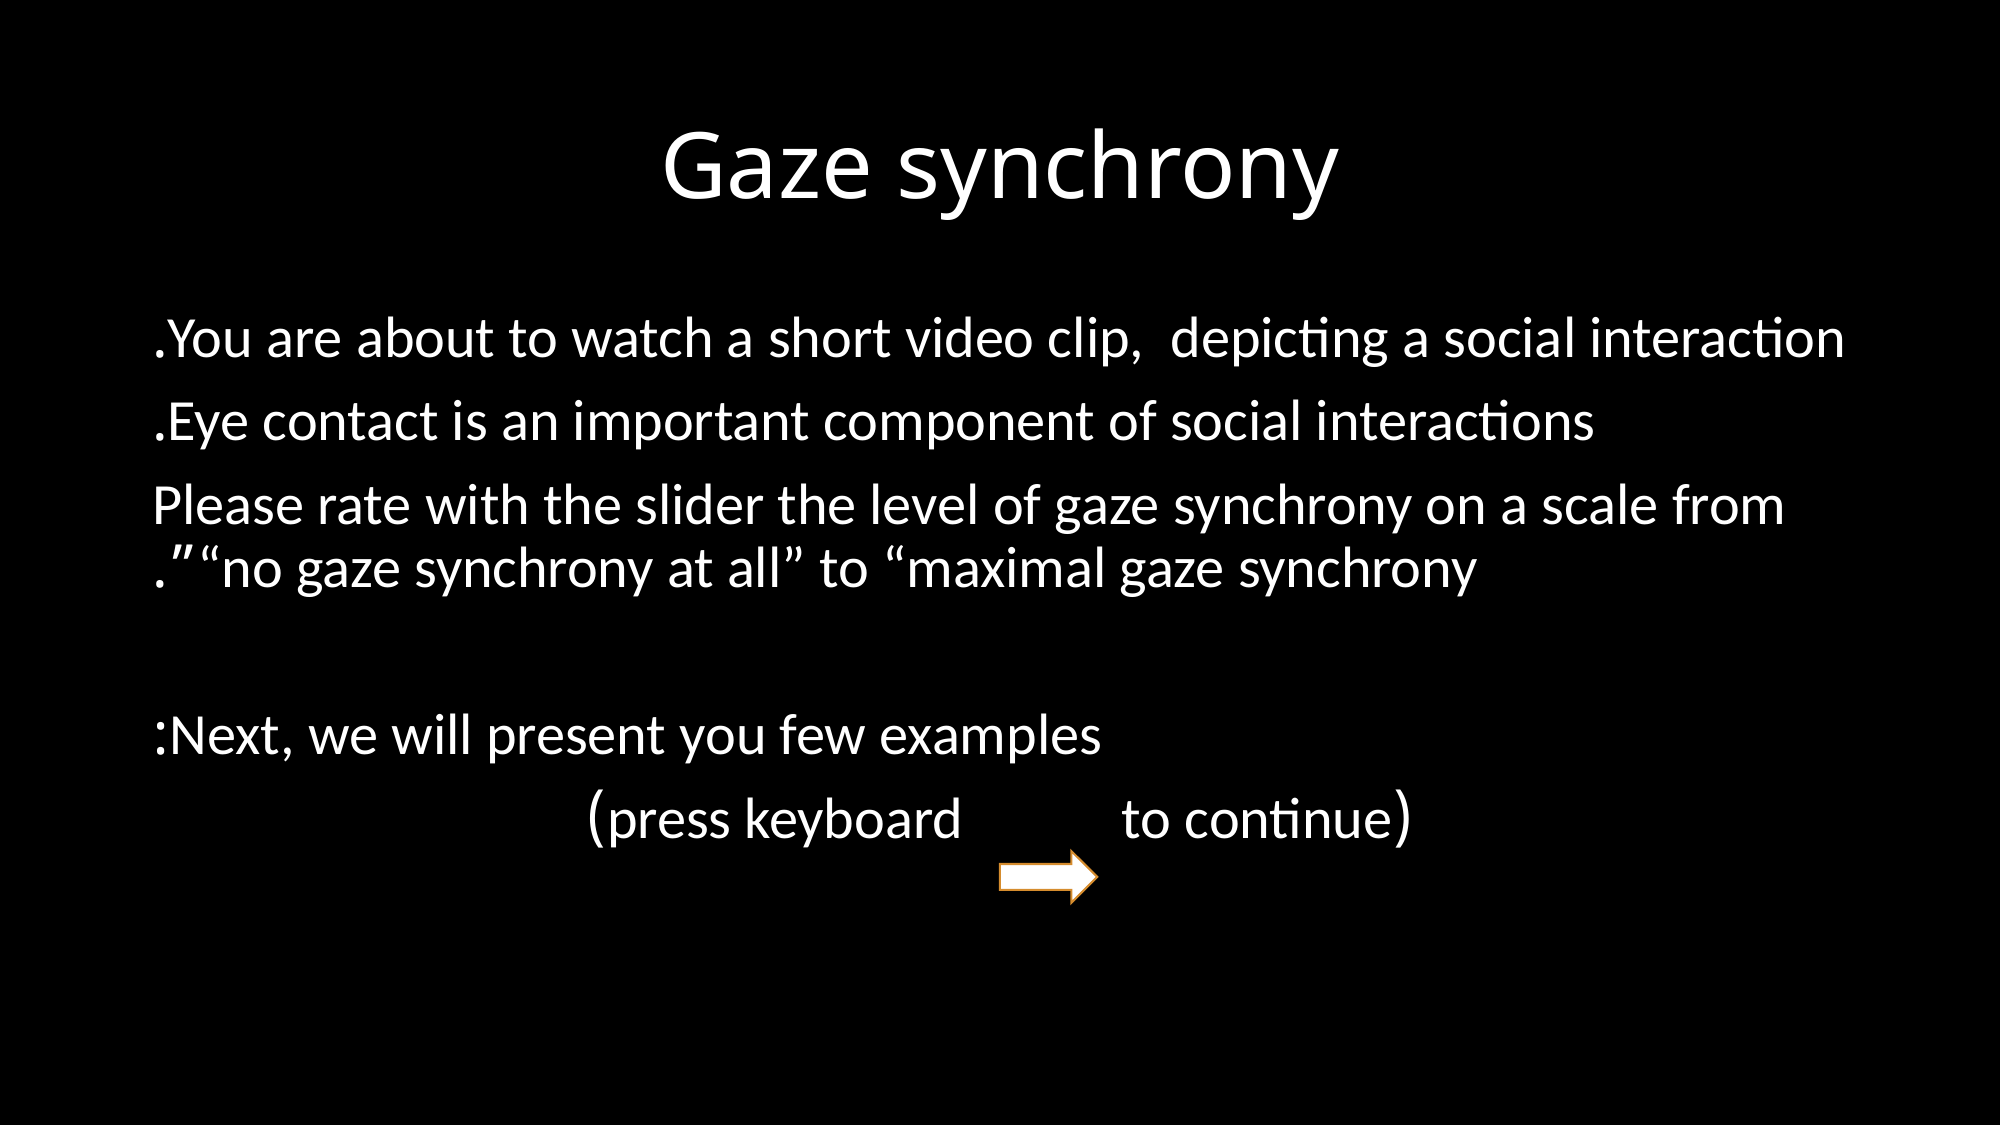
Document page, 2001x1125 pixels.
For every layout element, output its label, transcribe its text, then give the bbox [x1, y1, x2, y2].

list You are about to watch a short video clip, depicting a social interaction. Eye contact is an important component of social interactions. Please rate with the slider the level of gaze synchrony on a scale from “no gaze synchrony at all” to “maximal gaze synchrony”. Next, we will present you few examples: (press keyboard to continue) [137, 299, 1863, 1014]
text_box [998, 848, 1099, 906]
title Gaze synchrony [137, 59, 1863, 278]
